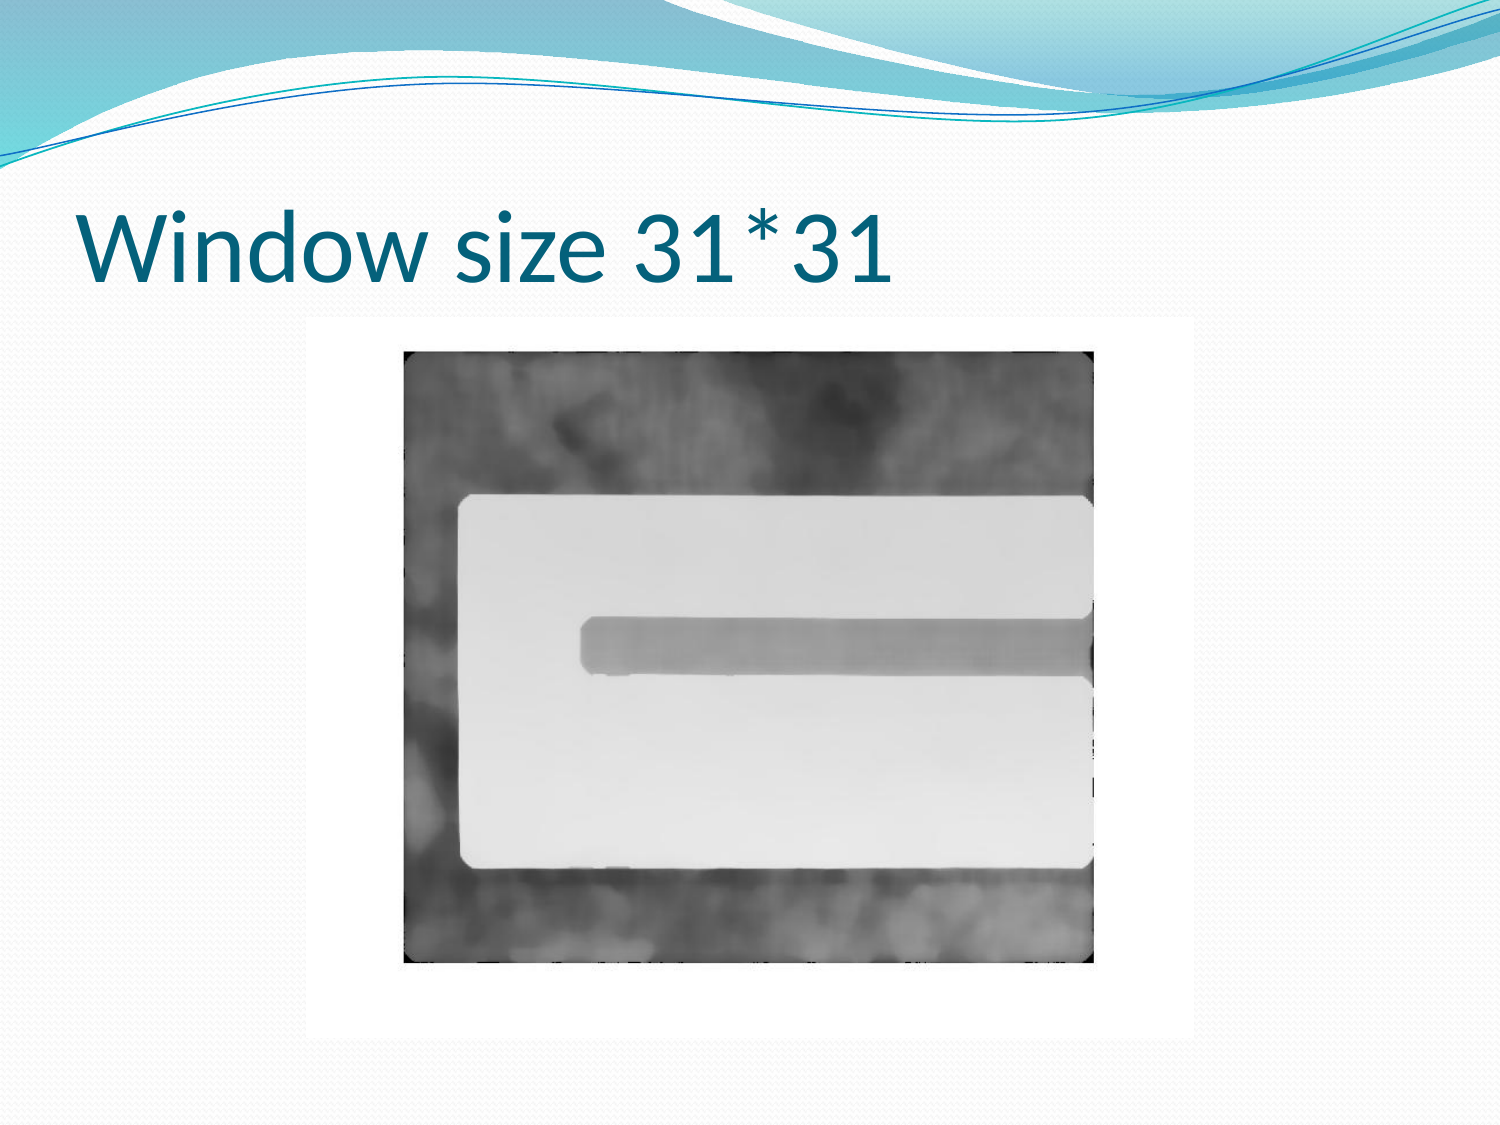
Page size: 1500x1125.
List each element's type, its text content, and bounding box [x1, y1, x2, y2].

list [305, 317, 1195, 1038]
title Window size 31*31 [75, 115, 1425, 303]
